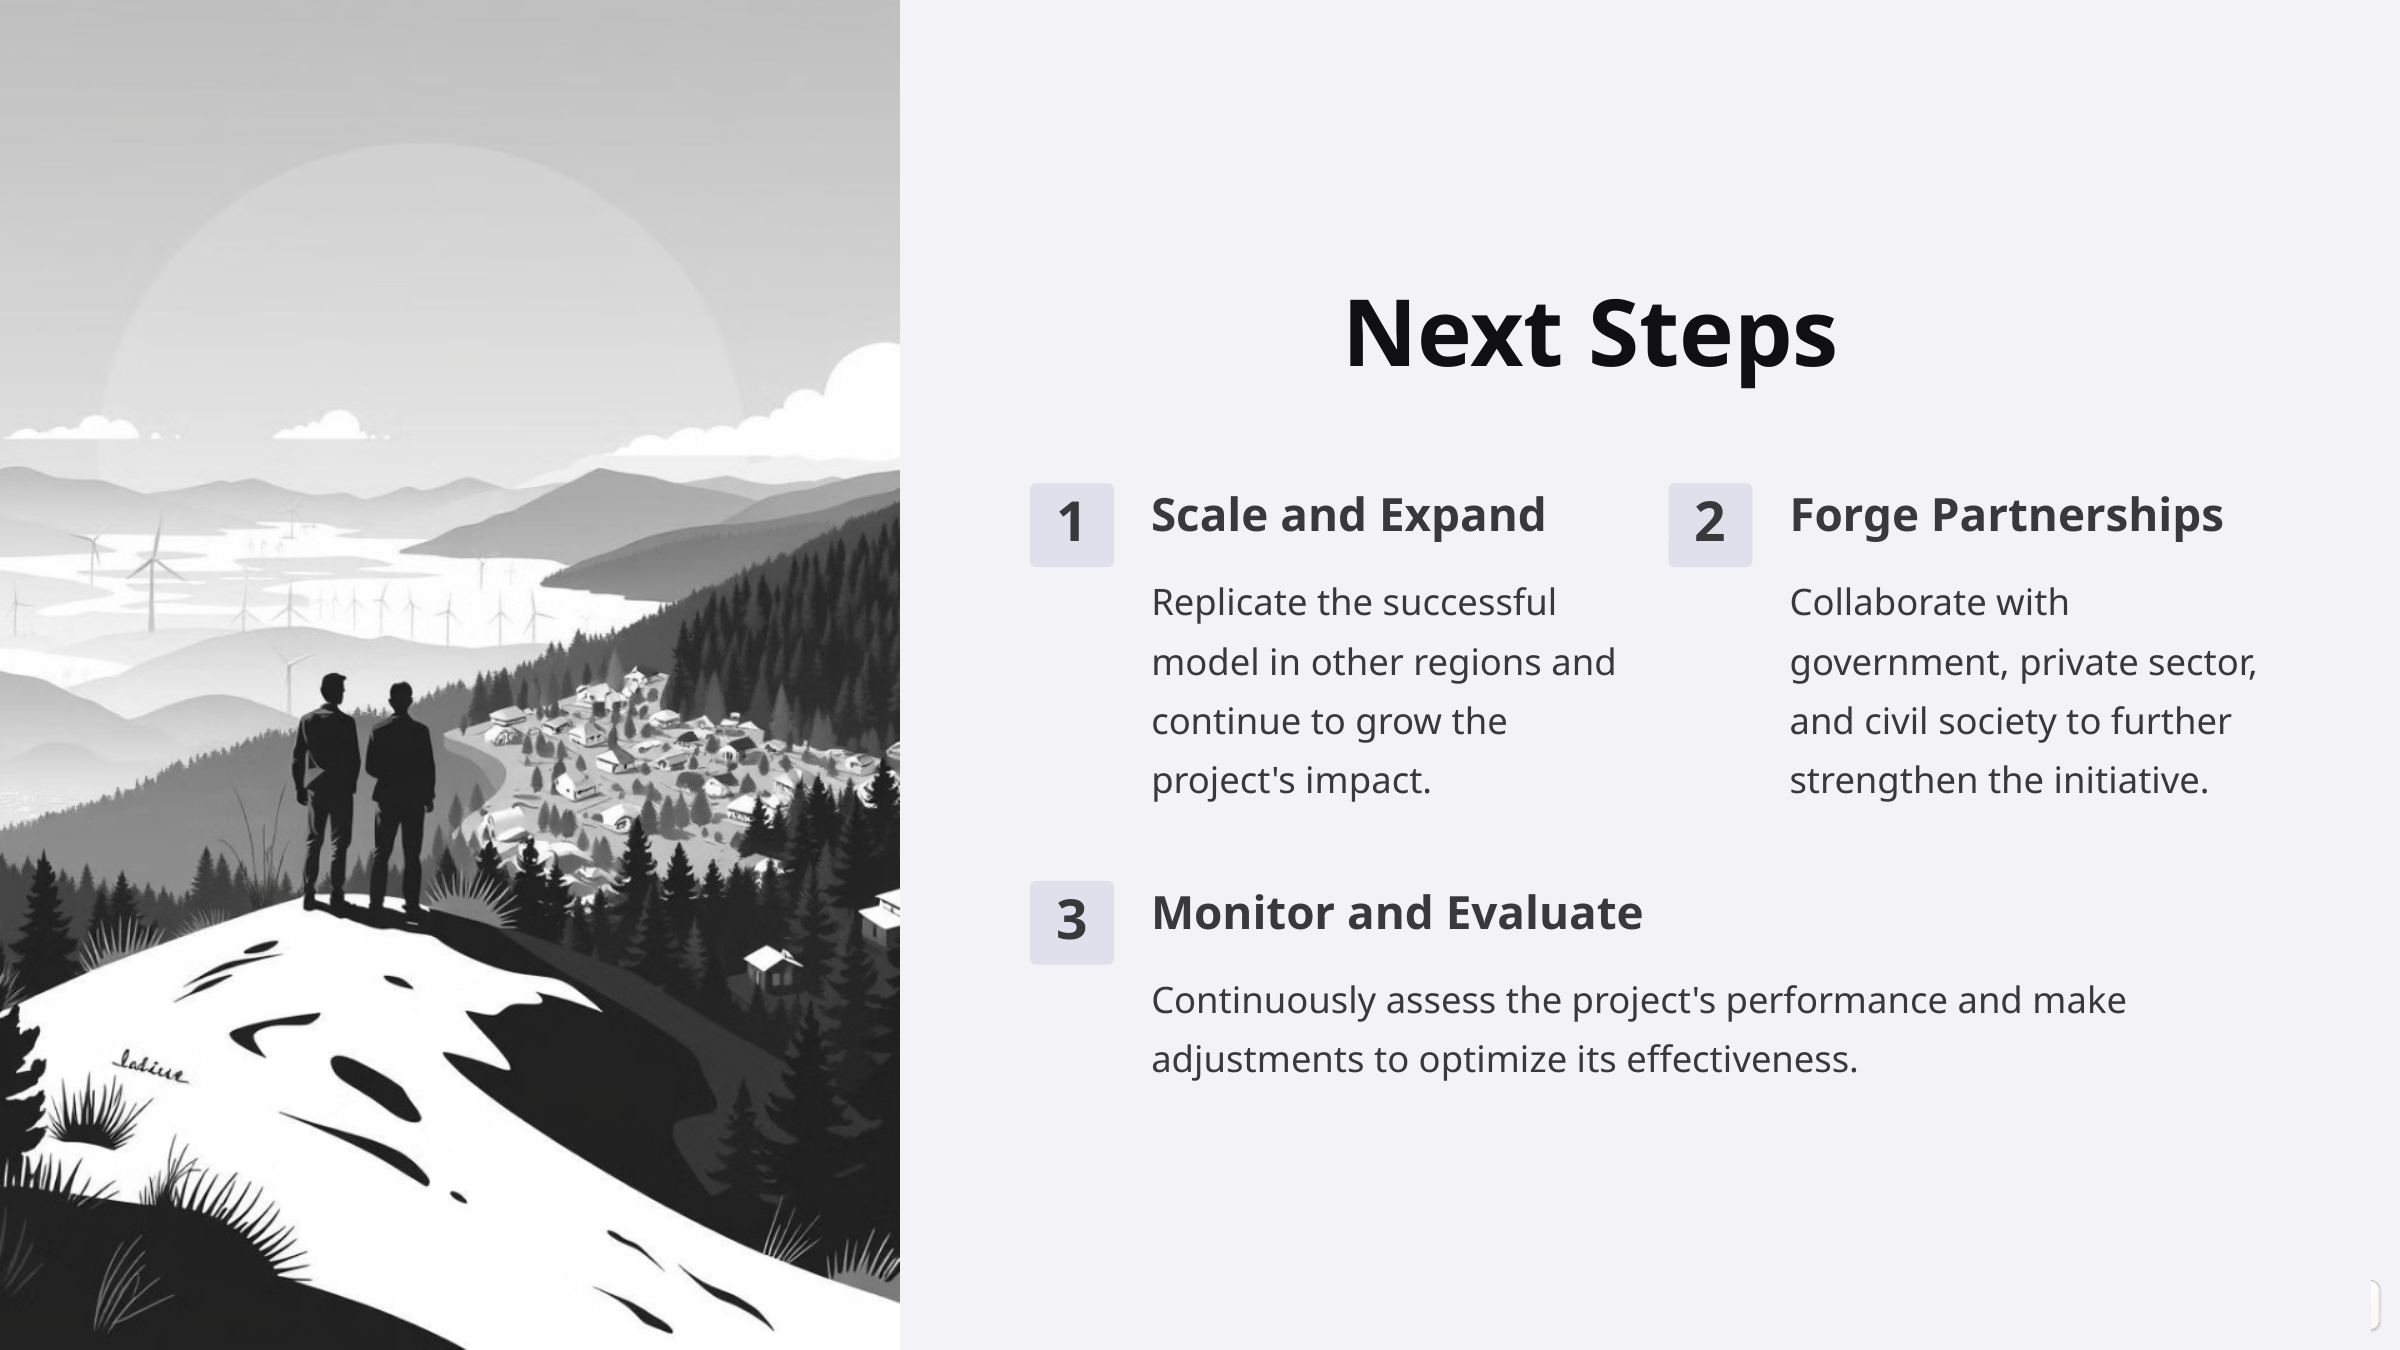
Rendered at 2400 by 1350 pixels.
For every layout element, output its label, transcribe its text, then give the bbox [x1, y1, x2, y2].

text_box Next Steps [1030, 269, 2170, 386]
text_box Collaborate with government, private sector, and civil society to further strengthen the initiative. [1789, 563, 2270, 802]
text_box [1030, 483, 1114, 568]
text_box [1030, 880, 1114, 965]
text_box 3 [1058, 894, 1086, 951]
text_box Continuously assess the project's performance and make adjustments to optimize its effectiveness. [1151, 961, 2270, 1081]
picture [2016, 1235, 2389, 1339]
text_box 2 [1695, 497, 1725, 554]
text_box Forge Partnerships [1789, 483, 2255, 542]
text_box Replicate the successful model in other regions and continue to grow the project's impact. [1151, 563, 1632, 802]
text_box Monitor and Evaluate [1151, 880, 1617, 940]
text_box 1 [1061, 497, 1083, 554]
text_box [1668, 483, 1753, 568]
text_box Scale and Expand [1151, 483, 1617, 542]
picture [0, 0, 900, 1350]
